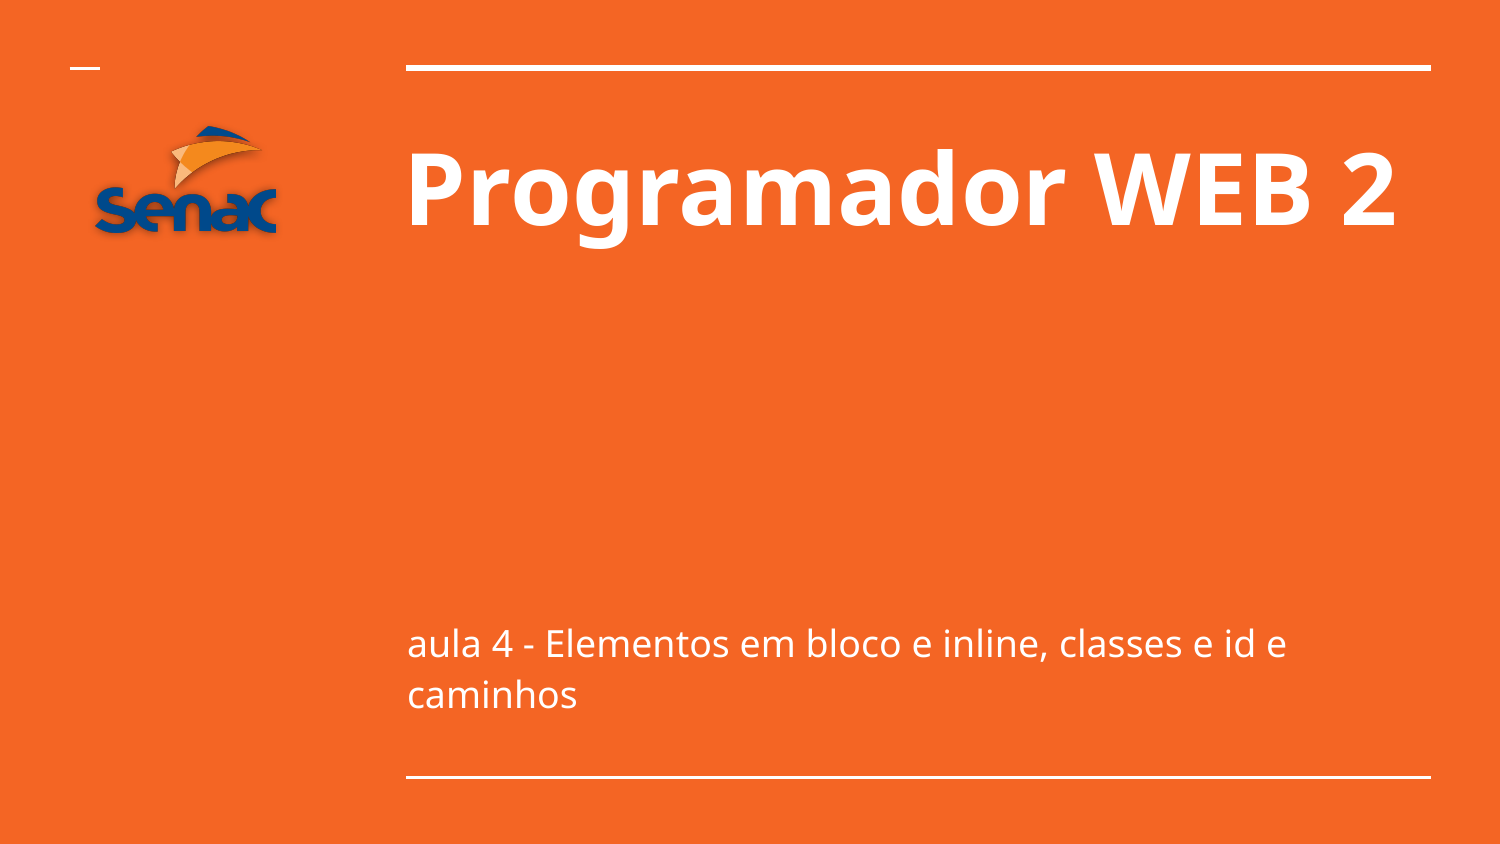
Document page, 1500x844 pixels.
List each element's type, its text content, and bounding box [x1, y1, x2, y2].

title Programador WEB 2 [389, 103, 1428, 357]
picture [95, 126, 276, 233]
subtitle aula 4 - Elementos em bloco e inline, classes e id e caminhos [392, 531, 1431, 735]
